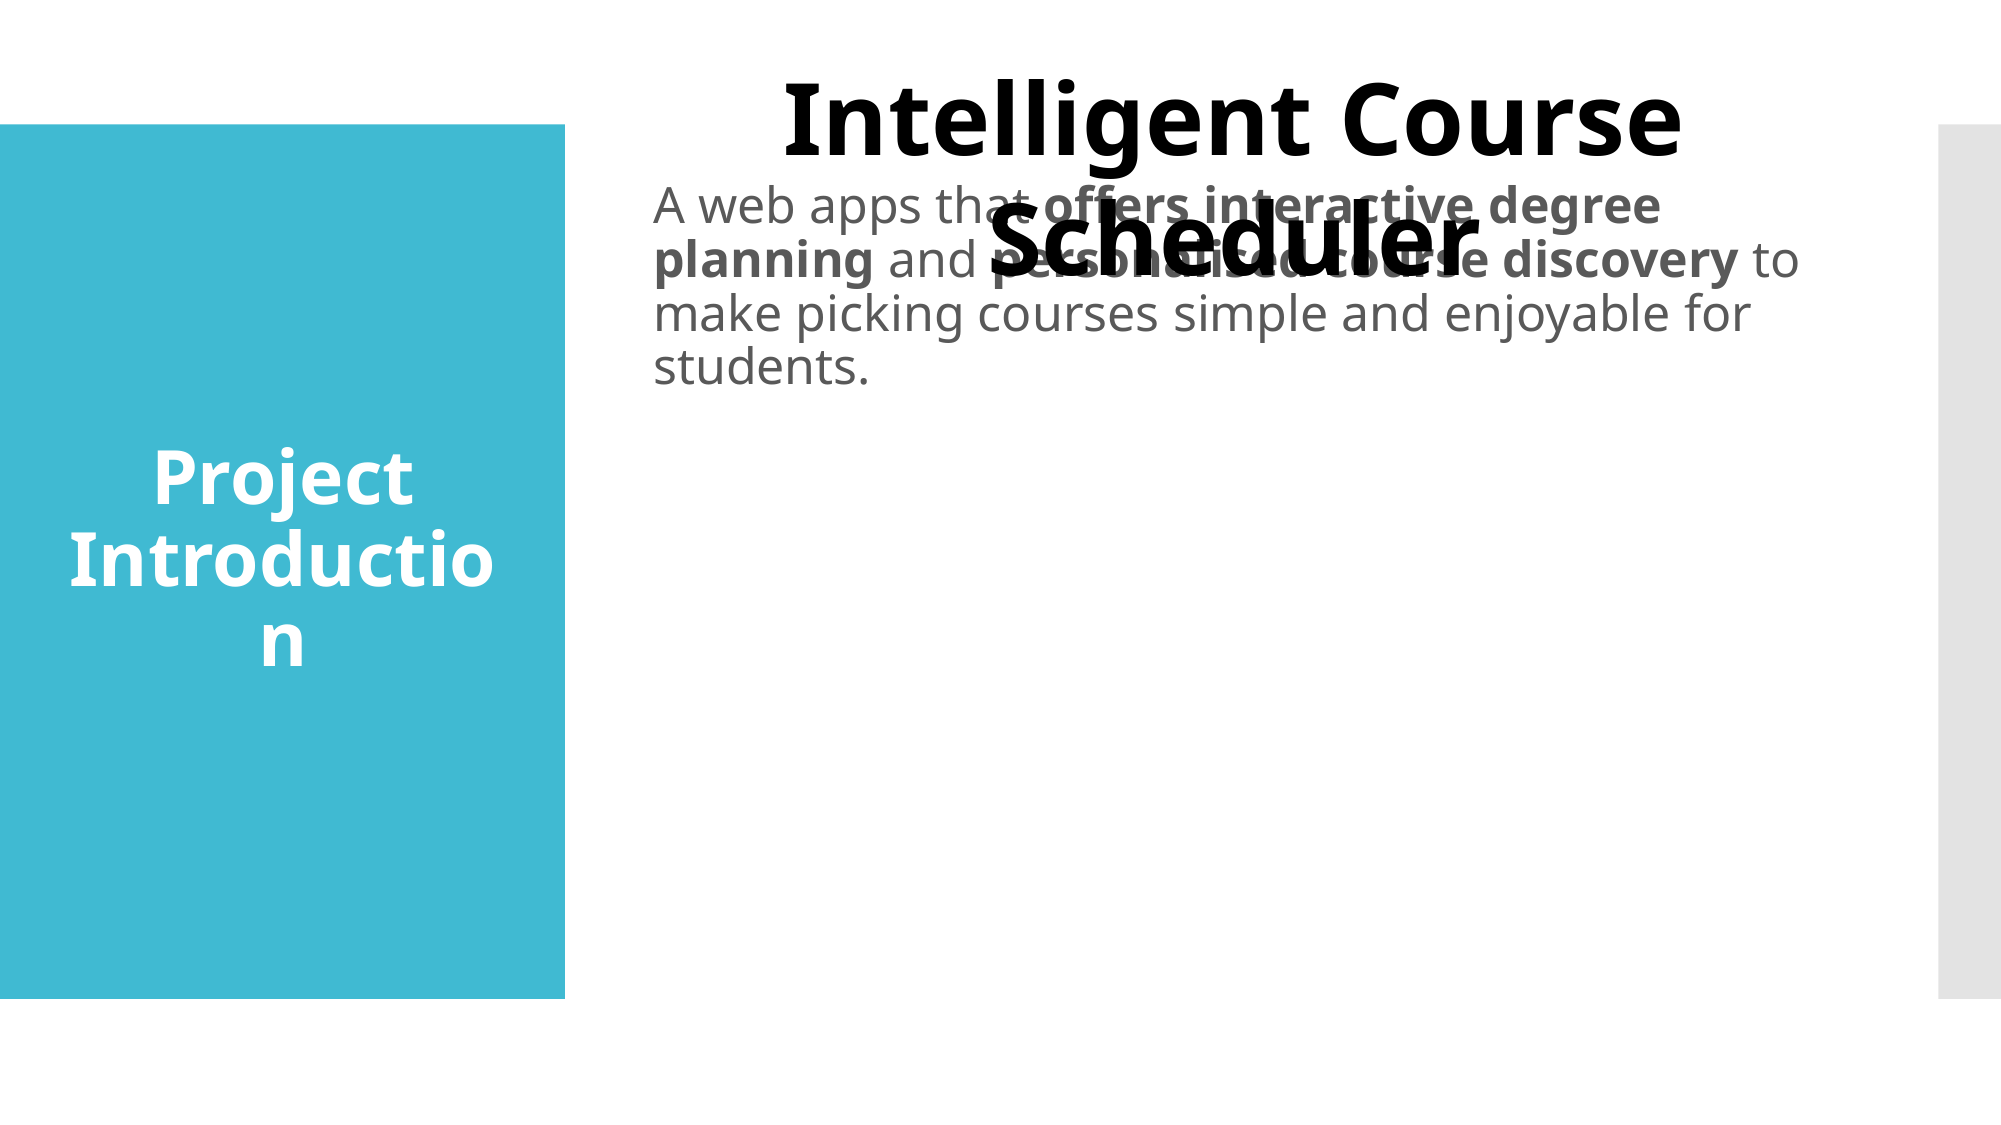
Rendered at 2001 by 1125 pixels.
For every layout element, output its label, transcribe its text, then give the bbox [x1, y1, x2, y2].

title Project Introduction [41, 184, 525, 940]
list A web apps that offers interactive degree planning and personalised course discovery to make picking courses simple and enjoyable for students. [638, 185, 1839, 392]
text_box Intelligent Course Scheduler [518, 47, 1952, 185]
